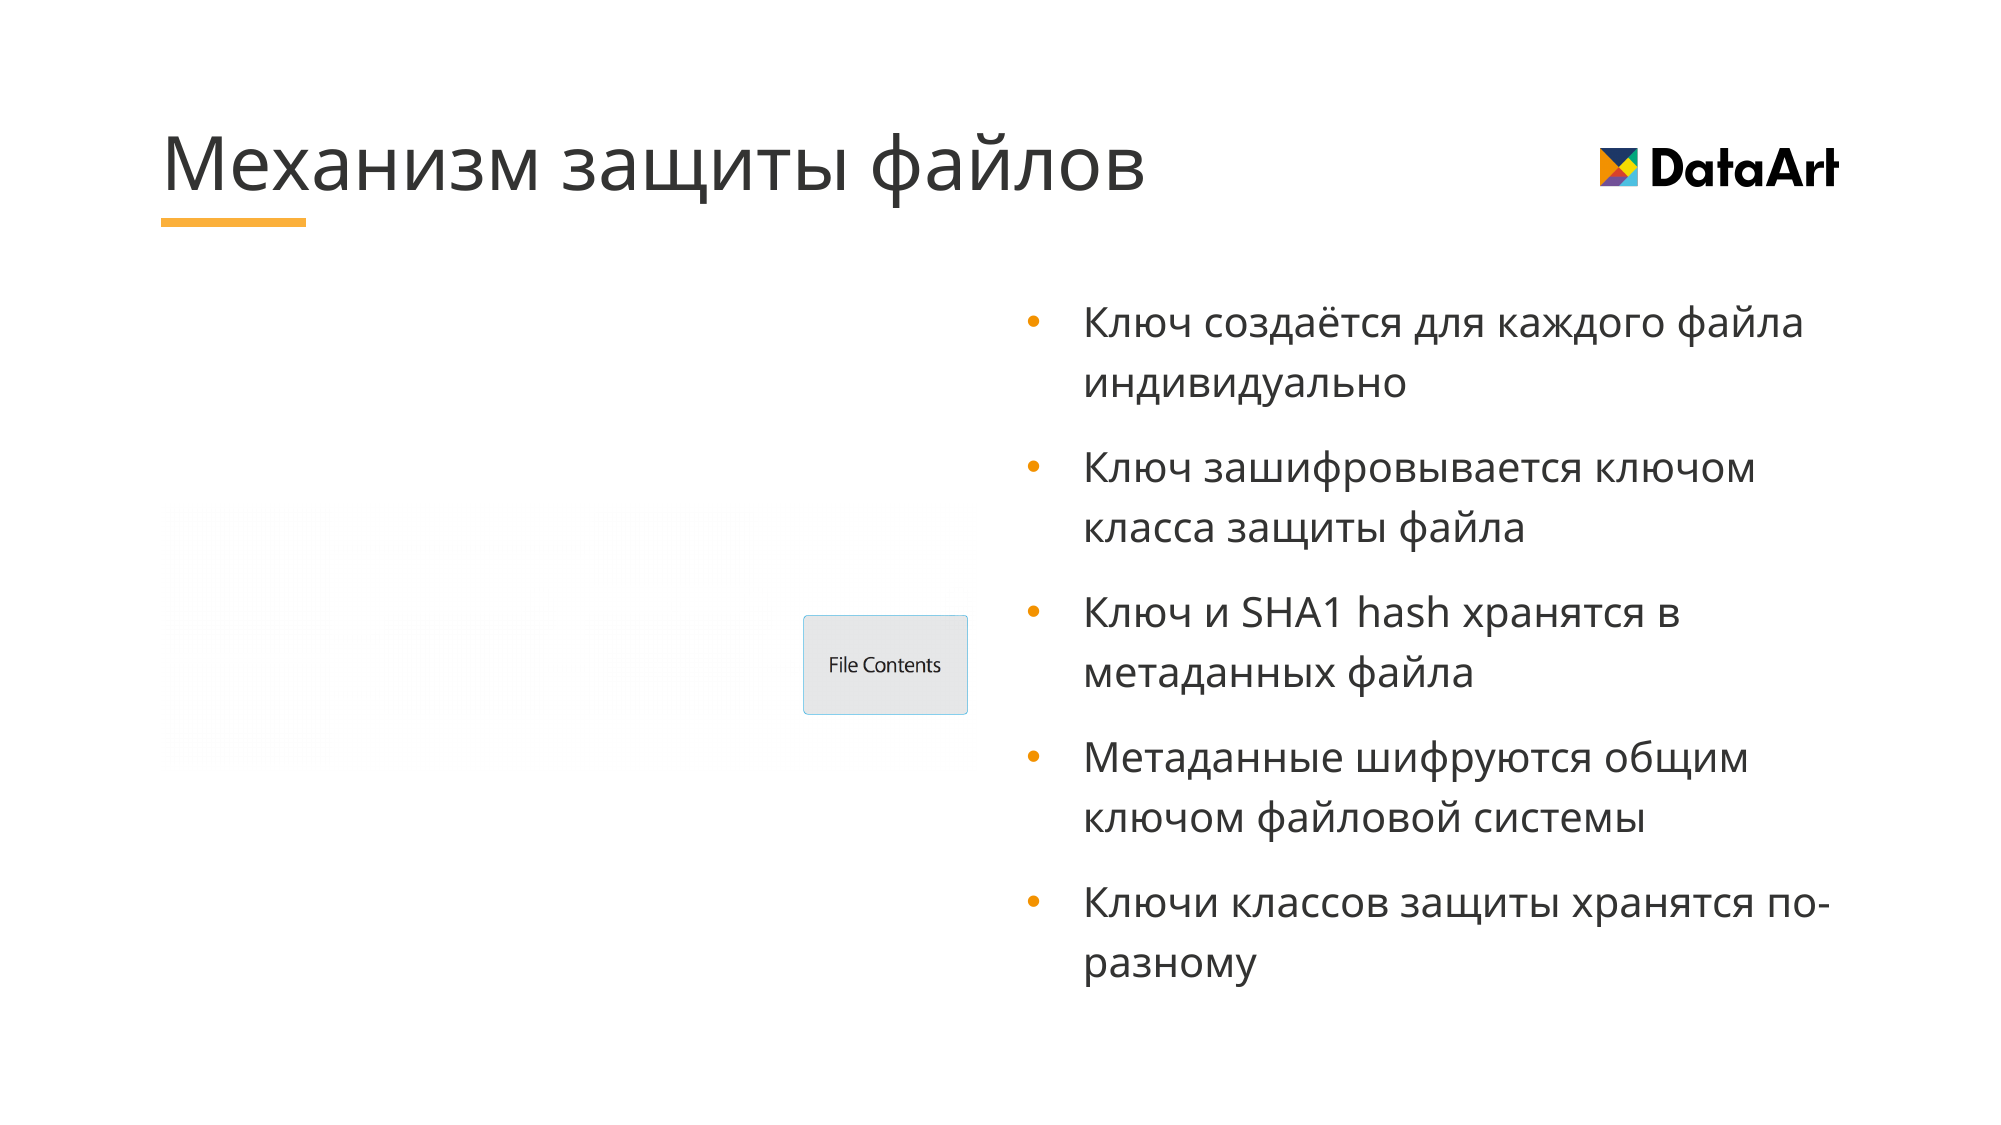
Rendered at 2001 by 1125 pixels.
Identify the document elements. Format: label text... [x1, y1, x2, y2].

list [161, 503, 977, 771]
title Механизм защиты файлов [161, 125, 1457, 219]
picture [161, 219, 306, 227]
picture [1600, 148, 1839, 187]
list Ключ создаётся для каждого файла индивидуально Ключ зашифровывается ключом класса защиты файла Ключ и SHA1 hash хранятся в метаданных файла Метаданные шифруются общим ключом файловой системы Ключи классов защиты хранятся по-разному [1026, 286, 1840, 988]
